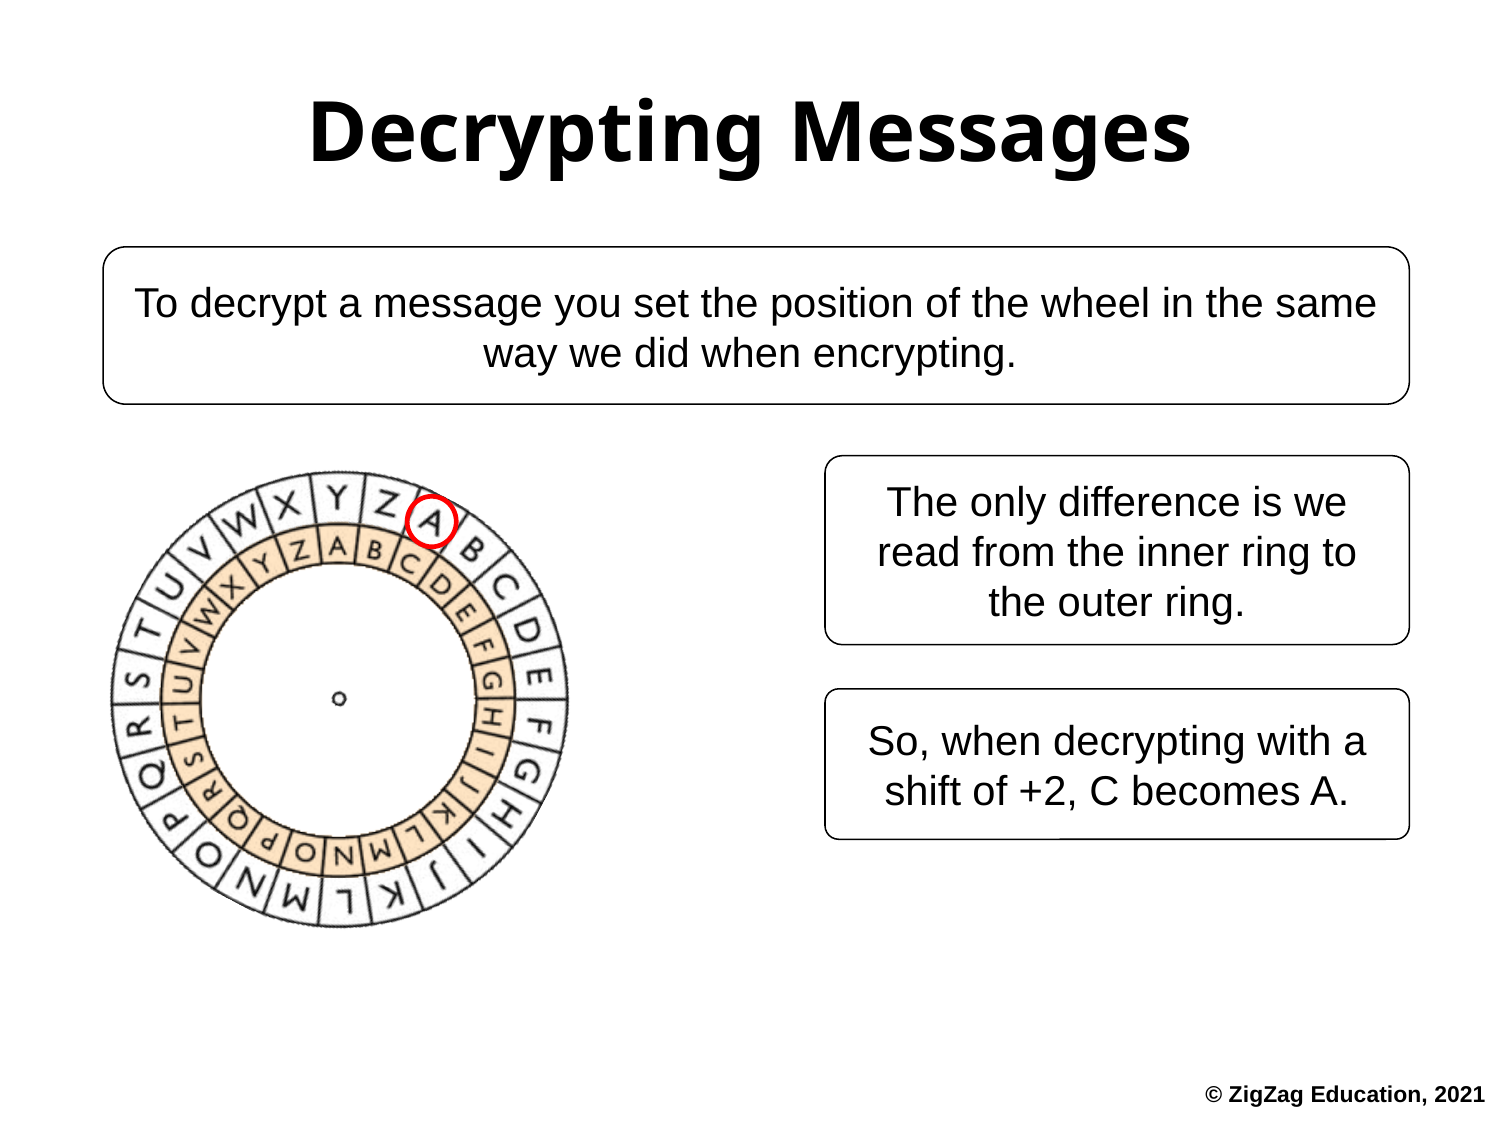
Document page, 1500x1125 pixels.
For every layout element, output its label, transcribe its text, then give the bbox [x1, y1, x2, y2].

text_box So, when decrypting with a shift of +2, C becomes A. [825, 688, 1410, 840]
text_box The only difference is we read from the inner ring to the outer ring. [825, 455, 1410, 645]
title Decrypting Messages [103, 82, 1397, 206]
text_box © ZigZag Education, 2021 [1204, 1079, 1486, 1107]
text_box To decrypt a message you set the position of the wheel in the same way we did when encrypting. [103, 246, 1410, 405]
picture [28, 390, 649, 1007]
